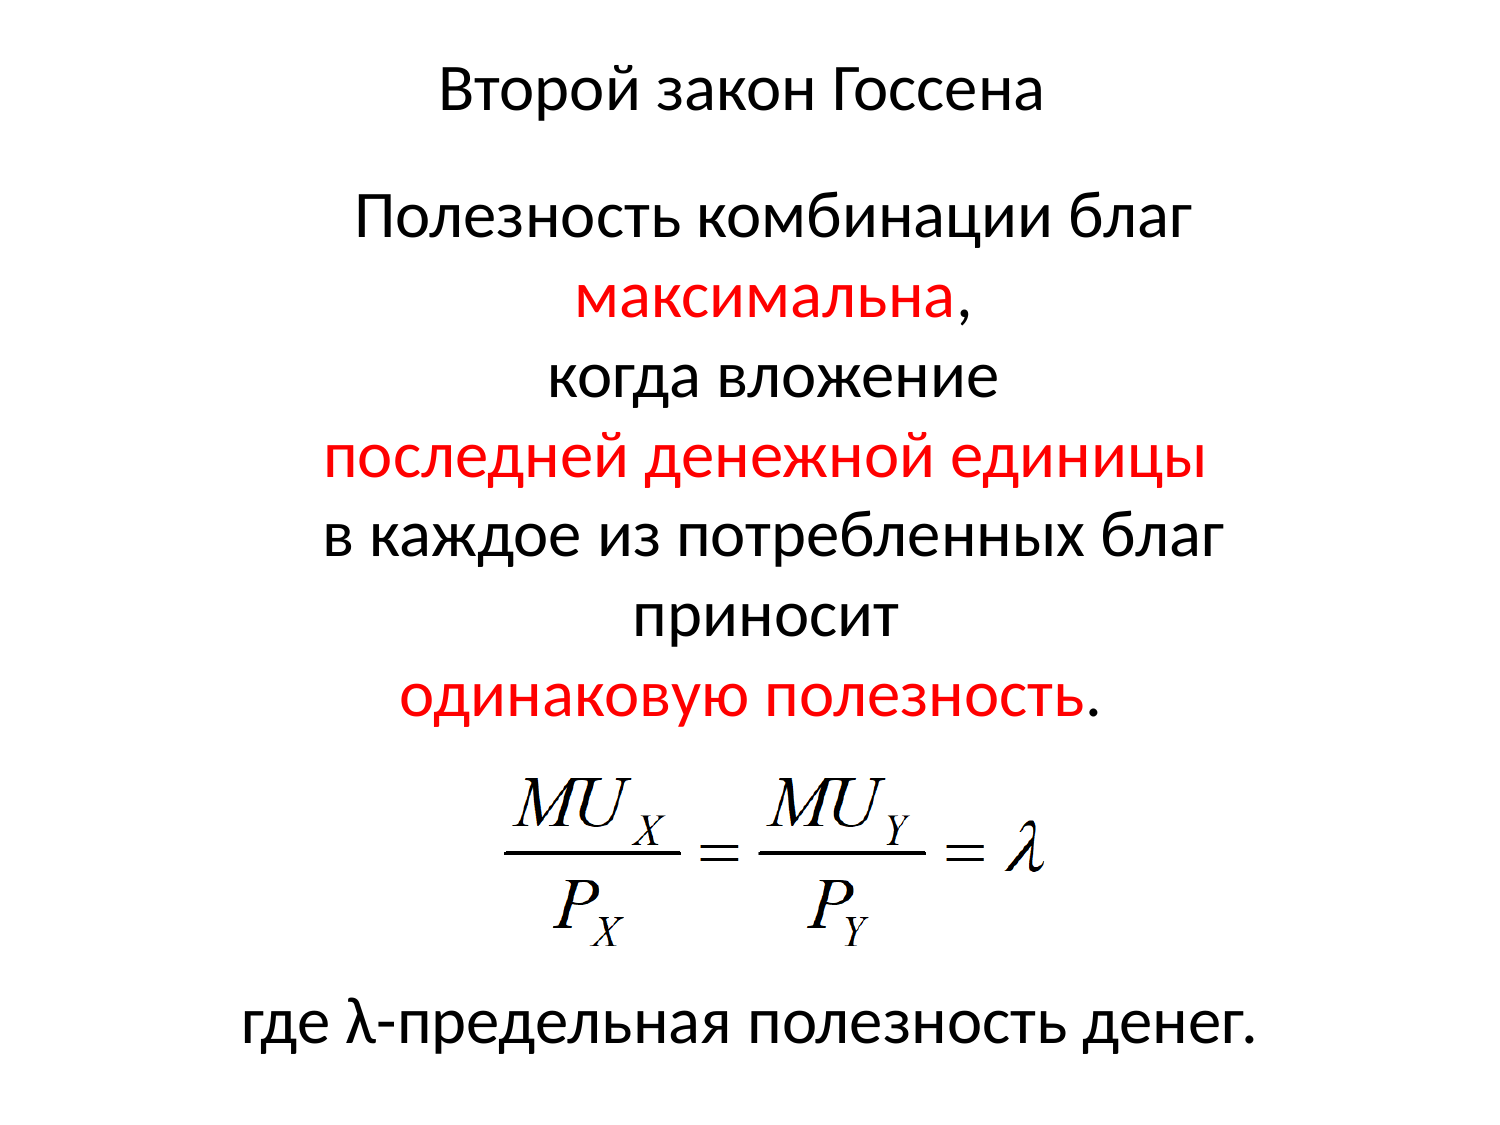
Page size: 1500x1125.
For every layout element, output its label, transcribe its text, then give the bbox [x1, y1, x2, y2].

text_box Второй закон Госсена [91, 35, 1409, 131]
text_box где λ-предельная полезность денег. [63, 969, 1437, 1065]
picture [483, 755, 1064, 971]
text_box Полезность комбинации благ максимальна, когда вложение последней денежной единицы в каждое из потребленных благ приносит одинаковую полезность. [171, 163, 1376, 738]
